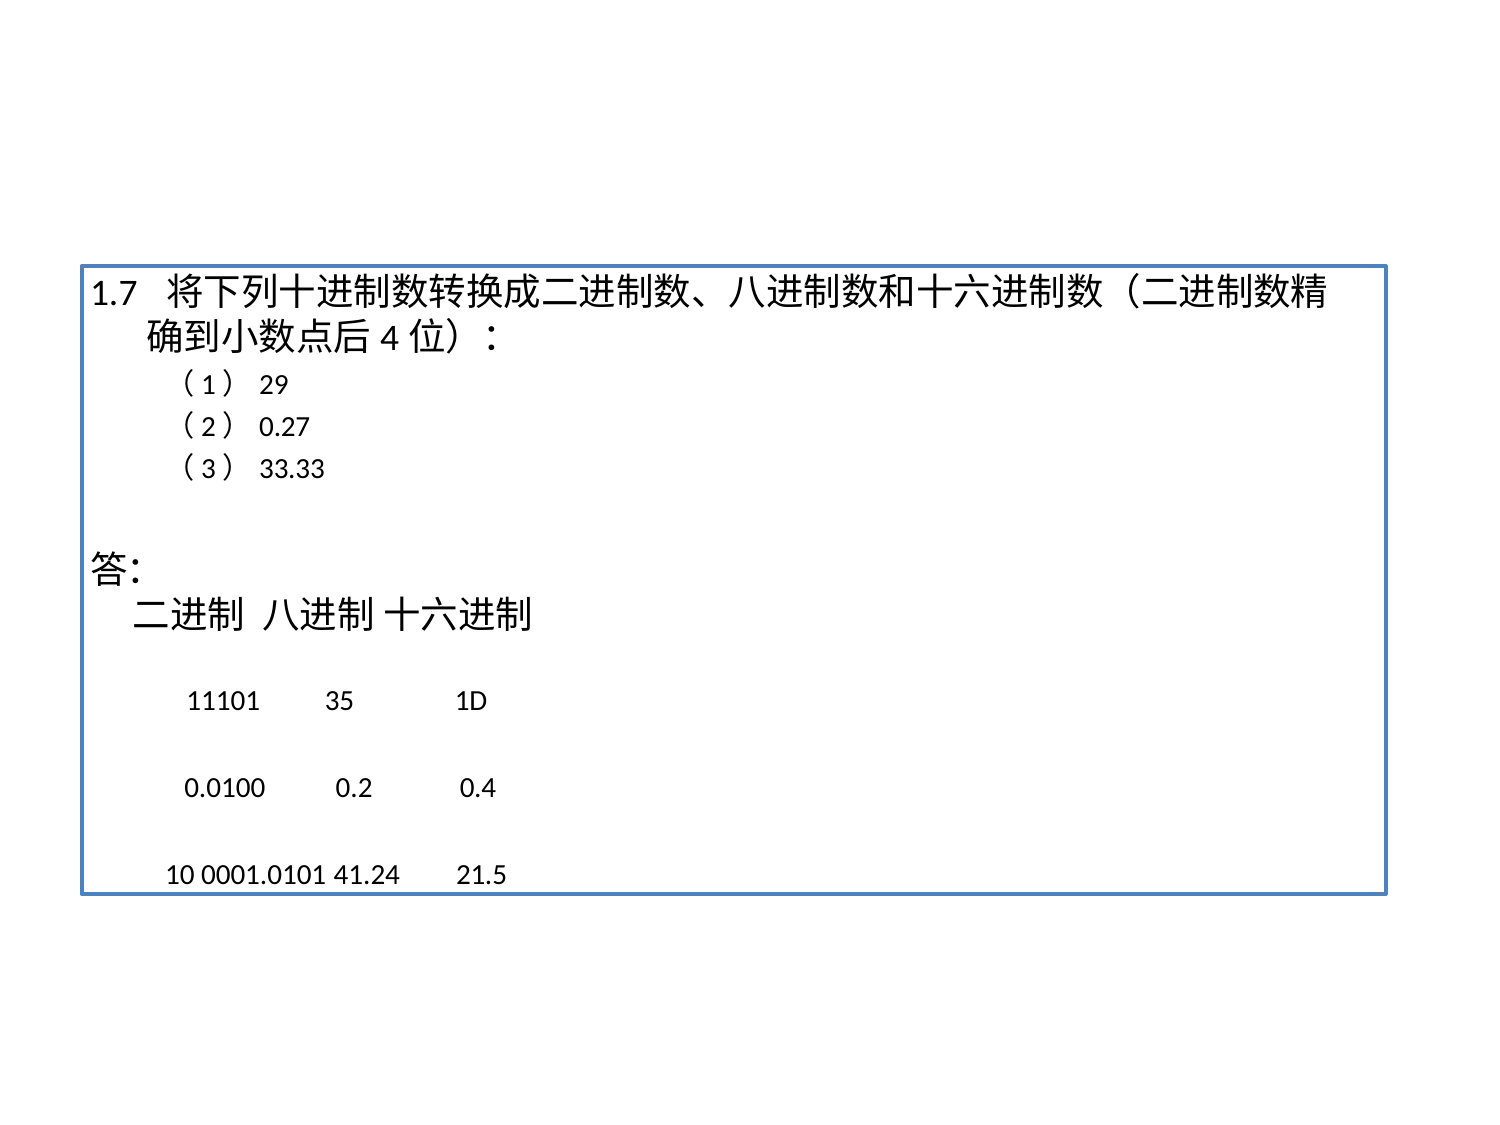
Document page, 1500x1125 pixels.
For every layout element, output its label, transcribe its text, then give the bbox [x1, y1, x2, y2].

text_box 1.7 将下列十进制数转换成二进制数、八进制数和十六进制数（二进制数精 确到小数点后4位）： （1）29 （2）0.27 （3）33.33 答： 二进制 八进制 十六进制 11101 35 1D 0.0100 0.2 0.4 10 0001.0101 41.24 21.5 [80, 264, 1388, 896]
